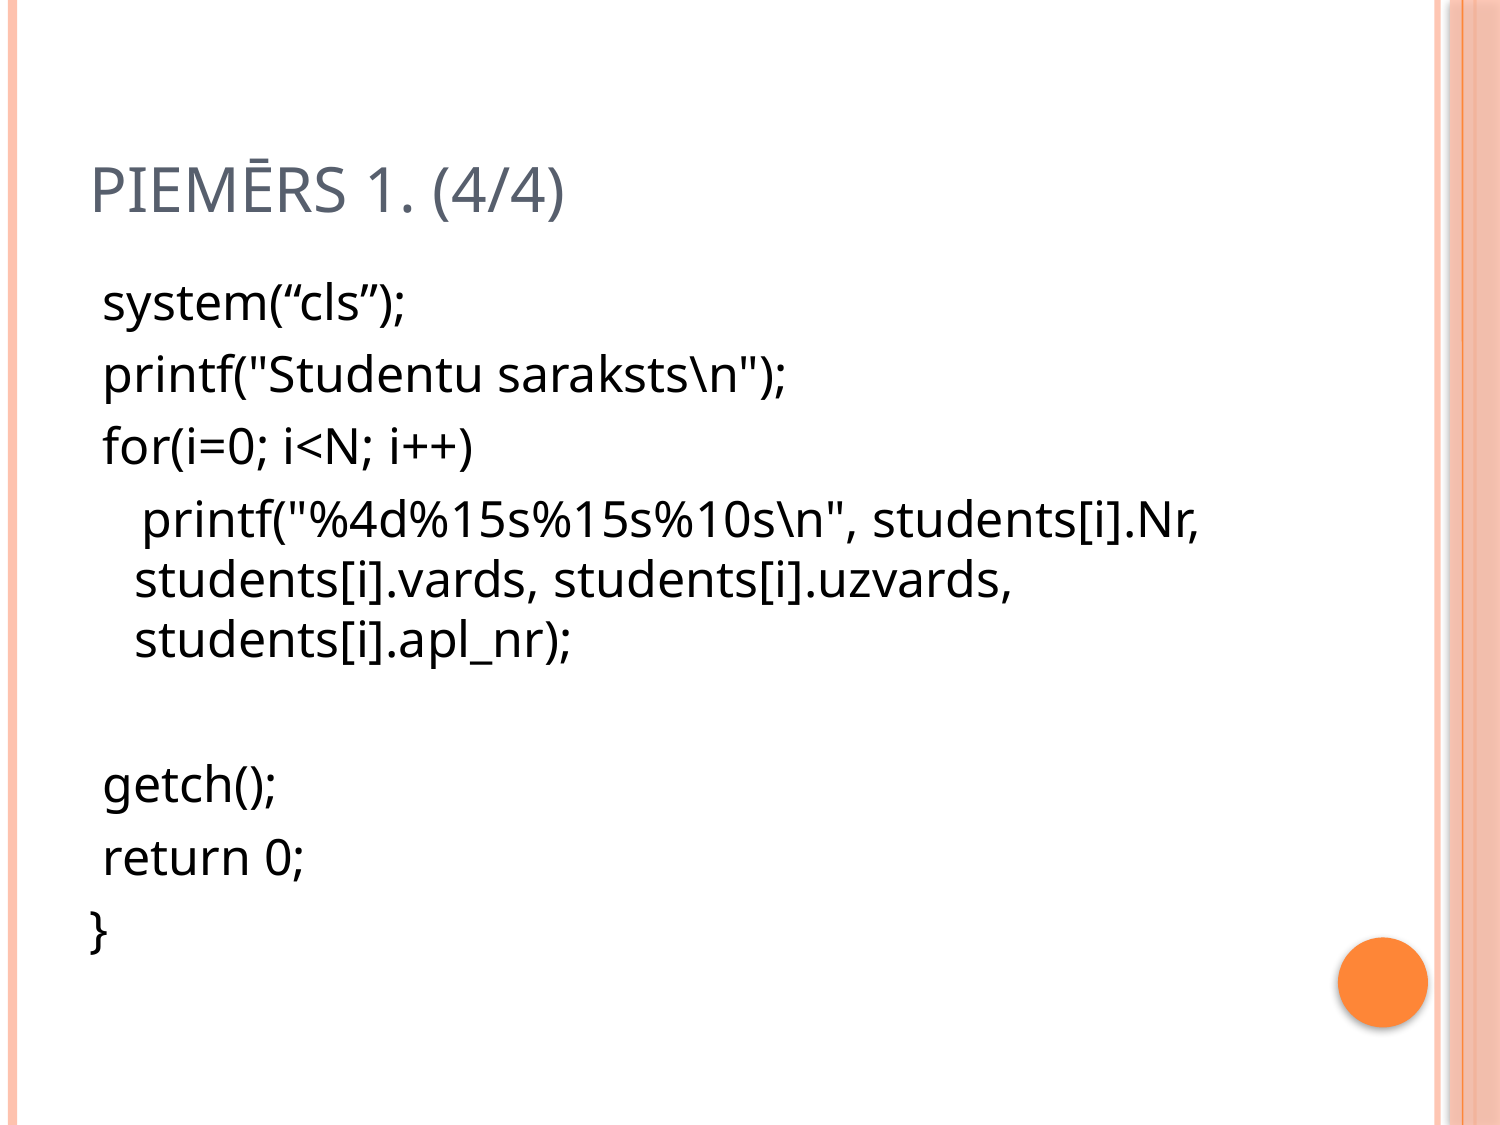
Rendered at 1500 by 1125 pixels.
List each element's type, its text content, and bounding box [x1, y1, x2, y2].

list system(“cls”); printf("Studentu saraksts\n"); for(i=0; i<N; i++) printf("%4d%15s%15s%10s\n", students[i].Nr, students[i].vards, students[i].uzvards, students[i].apl_nr); getch(); return 0; } [75, 262, 1300, 1062]
title Piemērs 1. (4/4) [75, 45, 1300, 233]
